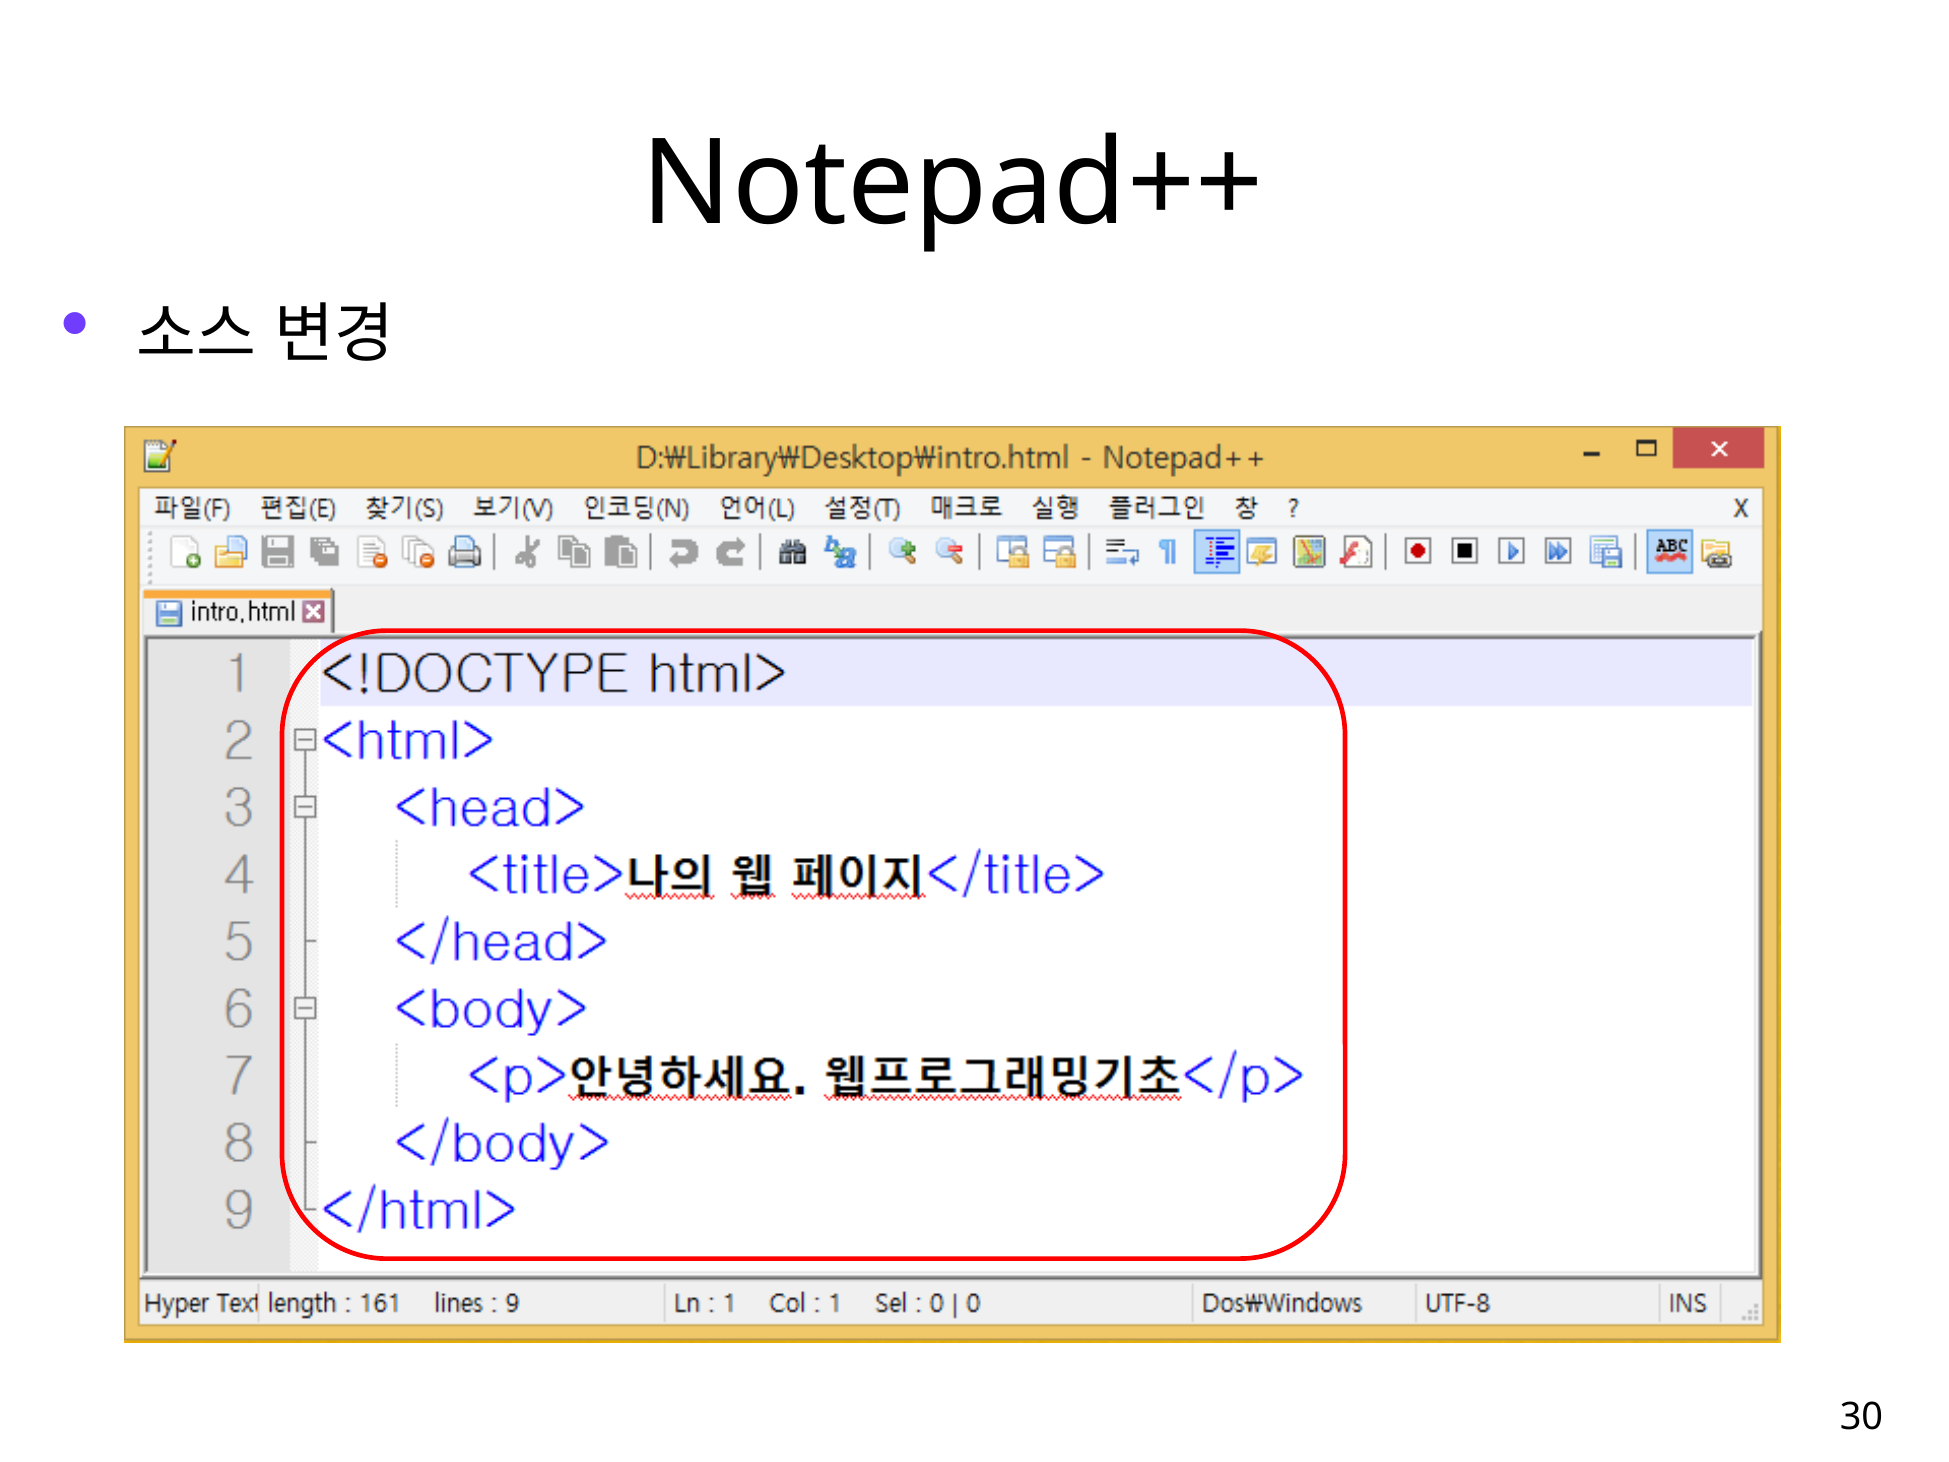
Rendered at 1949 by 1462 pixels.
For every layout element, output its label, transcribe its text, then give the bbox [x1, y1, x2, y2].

slide_number 30 [1496, 1372, 1899, 1462]
picture [124, 426, 1782, 1343]
title Notepad++ [156, 92, 1749, 255]
list 소스 변경 [48, 284, 1897, 1343]
